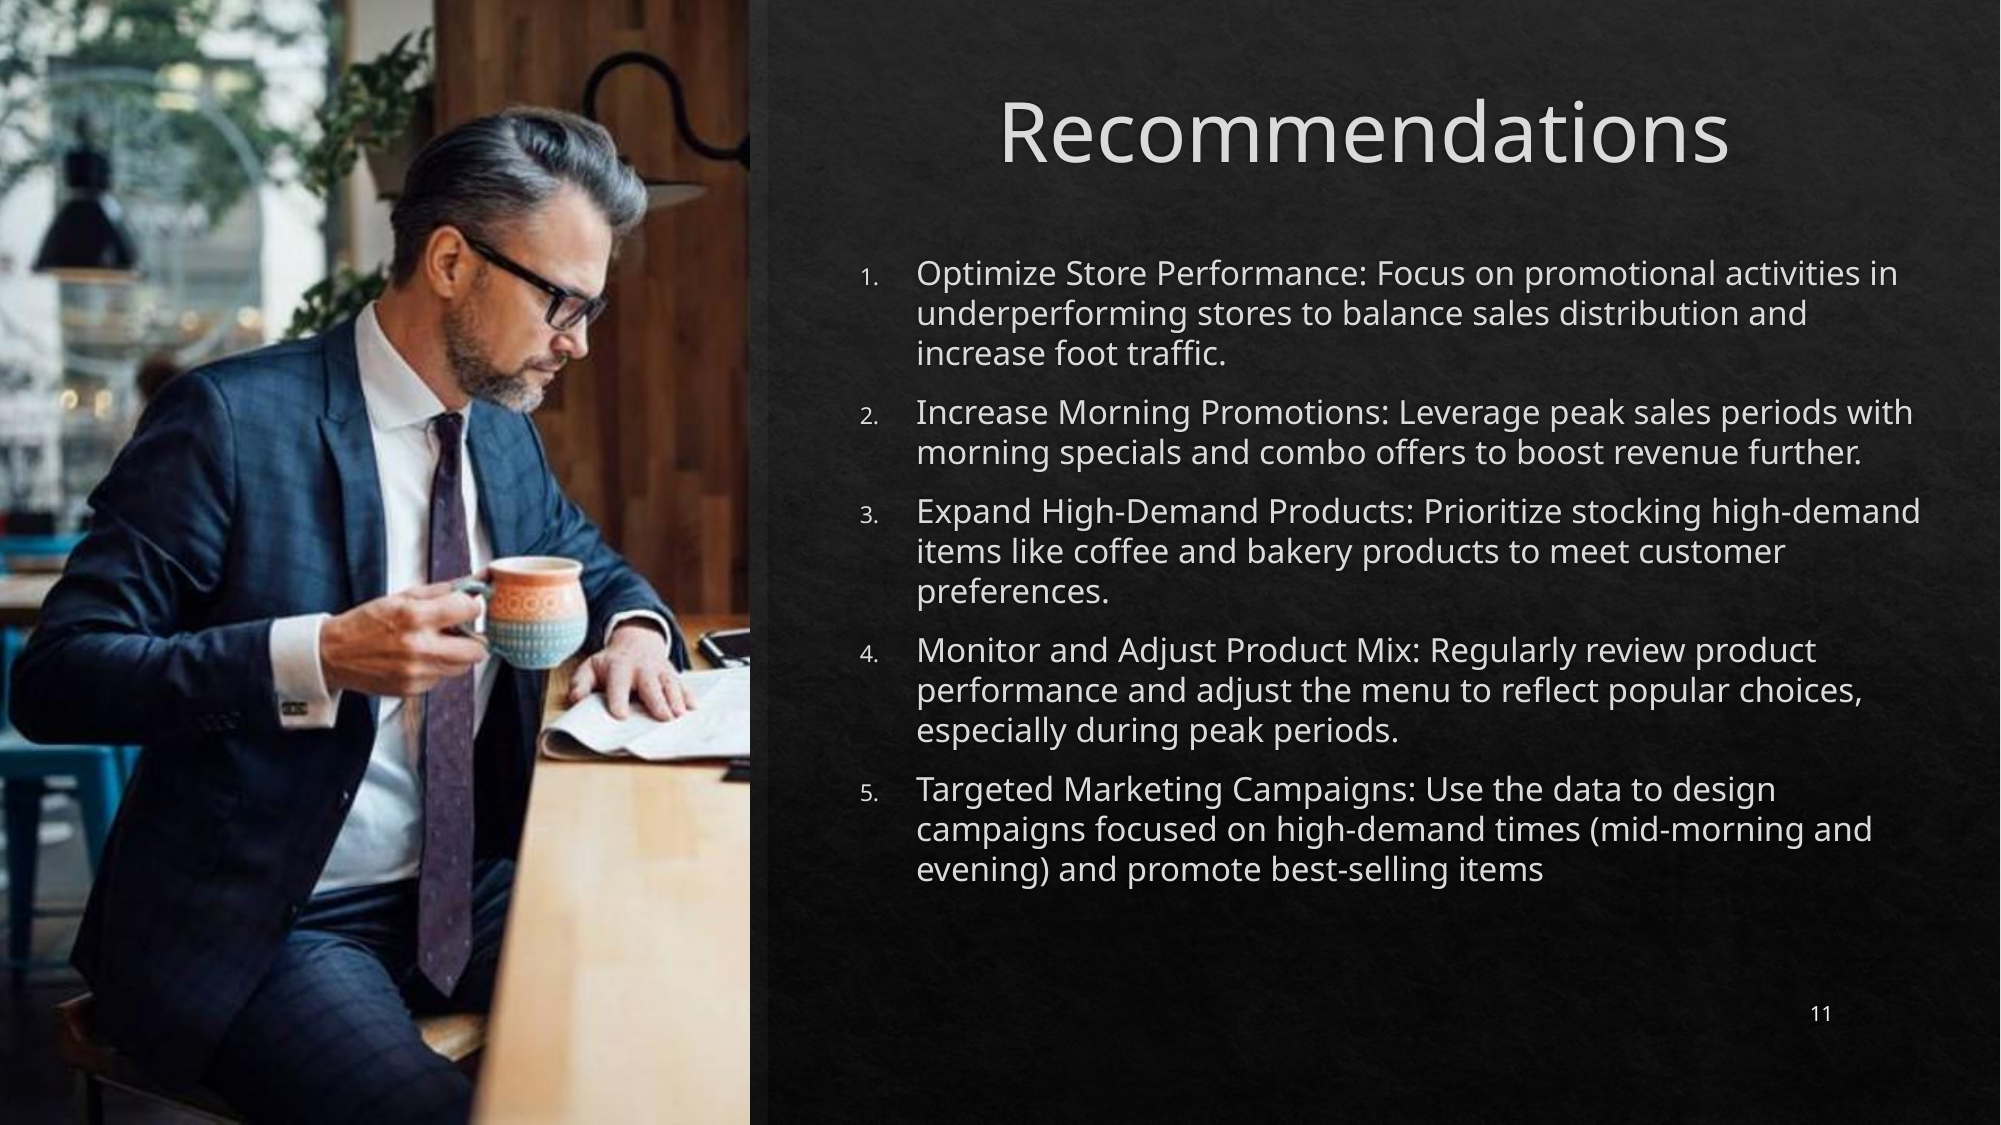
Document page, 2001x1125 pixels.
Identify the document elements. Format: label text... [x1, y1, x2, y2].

subtitle Optimize Store Performance: Focus on promotional activities in underperforming stores to balance sales distribution and increase foot traffic. Increase Morning Promotions: Leverage peak sales periods with morning specials and combo offers to boost revenue further. Expand High-Demand Products: Prioritize stocking high-demand items like coffee and bakery products to meet customer preferences. Monitor and Adjust Product Mix: Regularly review product performance and adjust the menu to reflect popular choices, especially during peak periods. Targeted Marketing Campaigns: Use the data to design campaigns focused on high-demand times (mid-morning and evening) and promote best-selling items [838, 244, 1943, 1027]
slide_number 11 [1724, 984, 1849, 1045]
title Recommendations [880, 68, 1849, 187]
picture [0, 0, 768, 1125]
